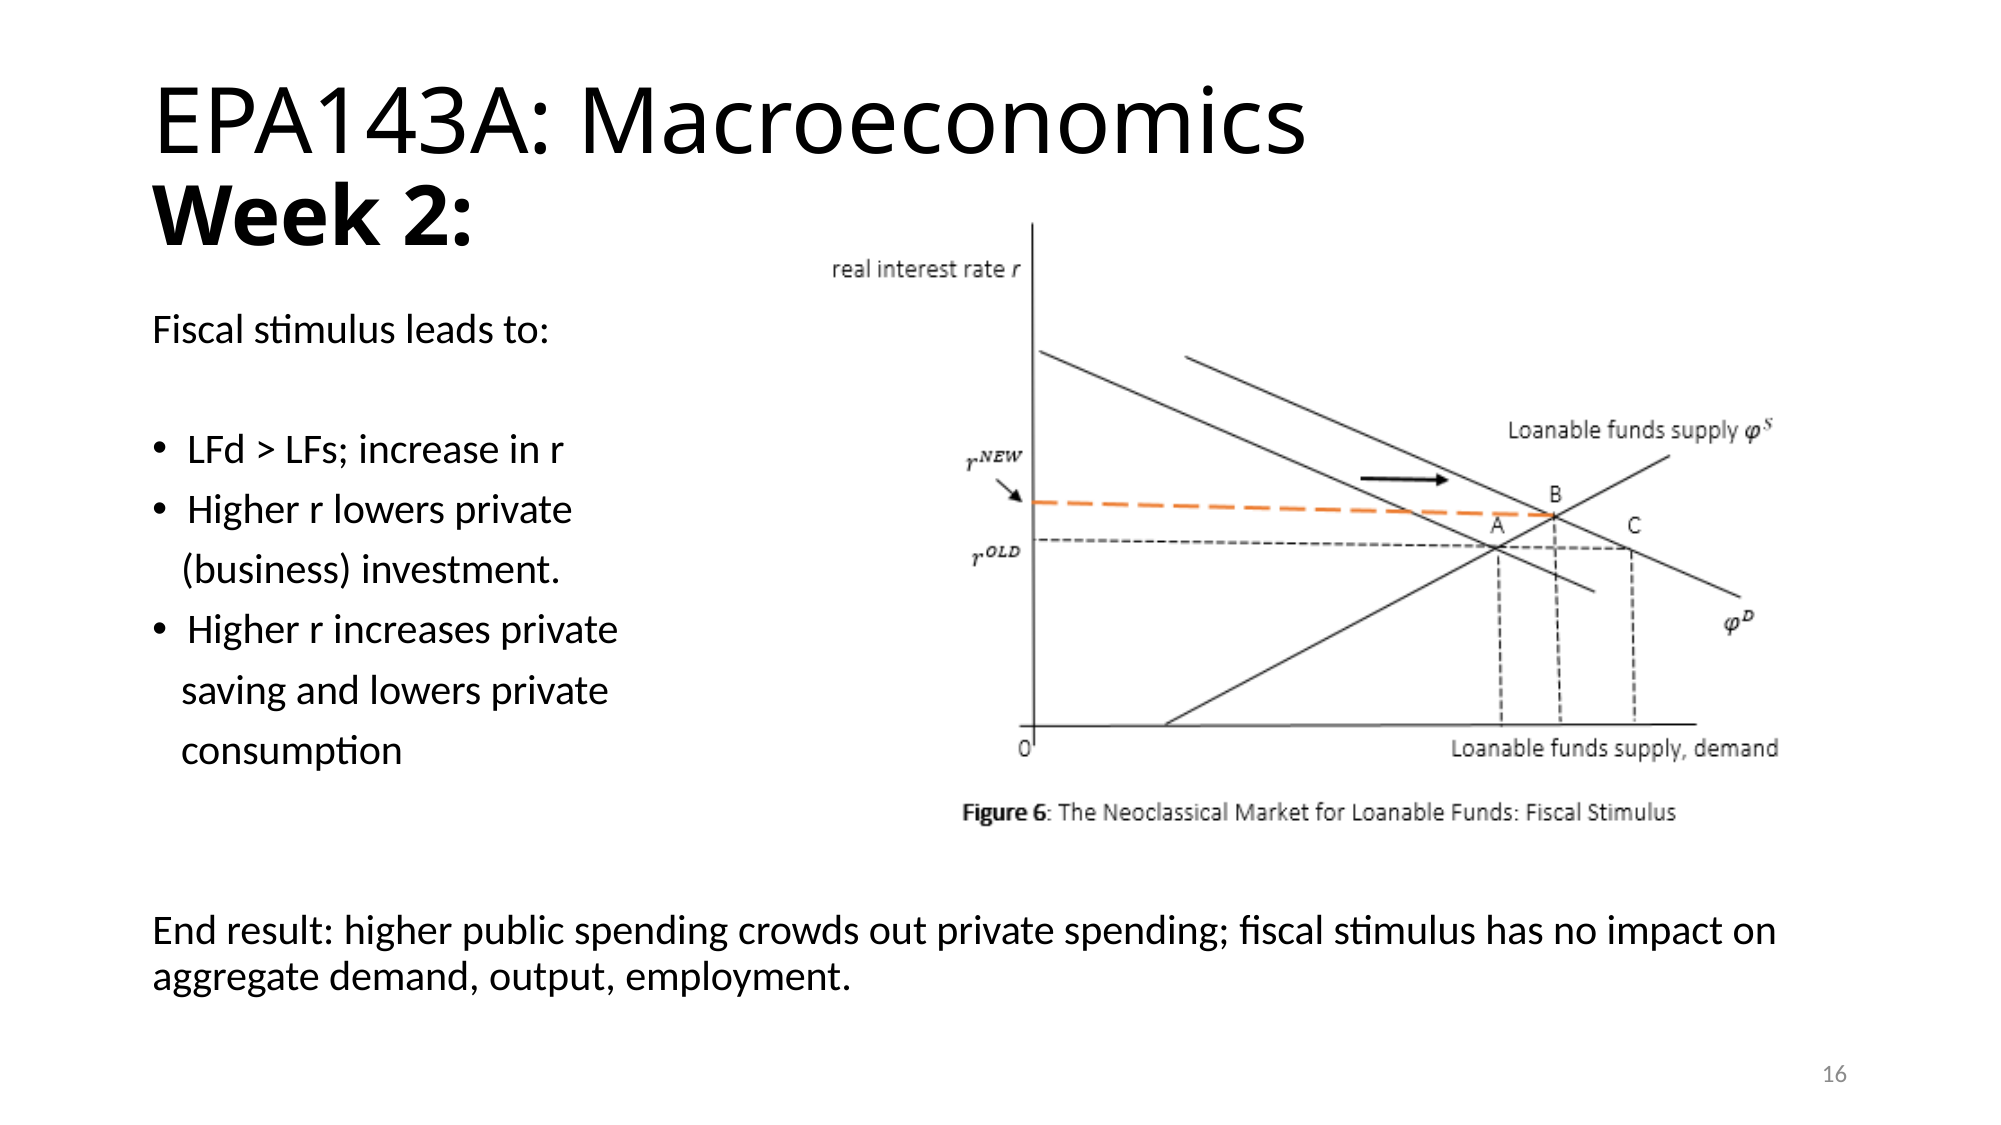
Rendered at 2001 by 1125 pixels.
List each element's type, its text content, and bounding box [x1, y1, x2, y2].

picture [825, 188, 1906, 841]
slide_number 16 [1412, 1042, 1863, 1103]
title EPA143A: Macroeconomics Week 2: [137, 59, 1863, 278]
list Fiscal stimulus leads to: LFd > LFs; increase in r Higher r lowers private (business) investment. Higher r increases private saving and lowers private consumption End result: higher public spending crowds out private spending; fiscal stimulus has no impact on aggregate demand, output, employment. [137, 299, 1863, 1014]
